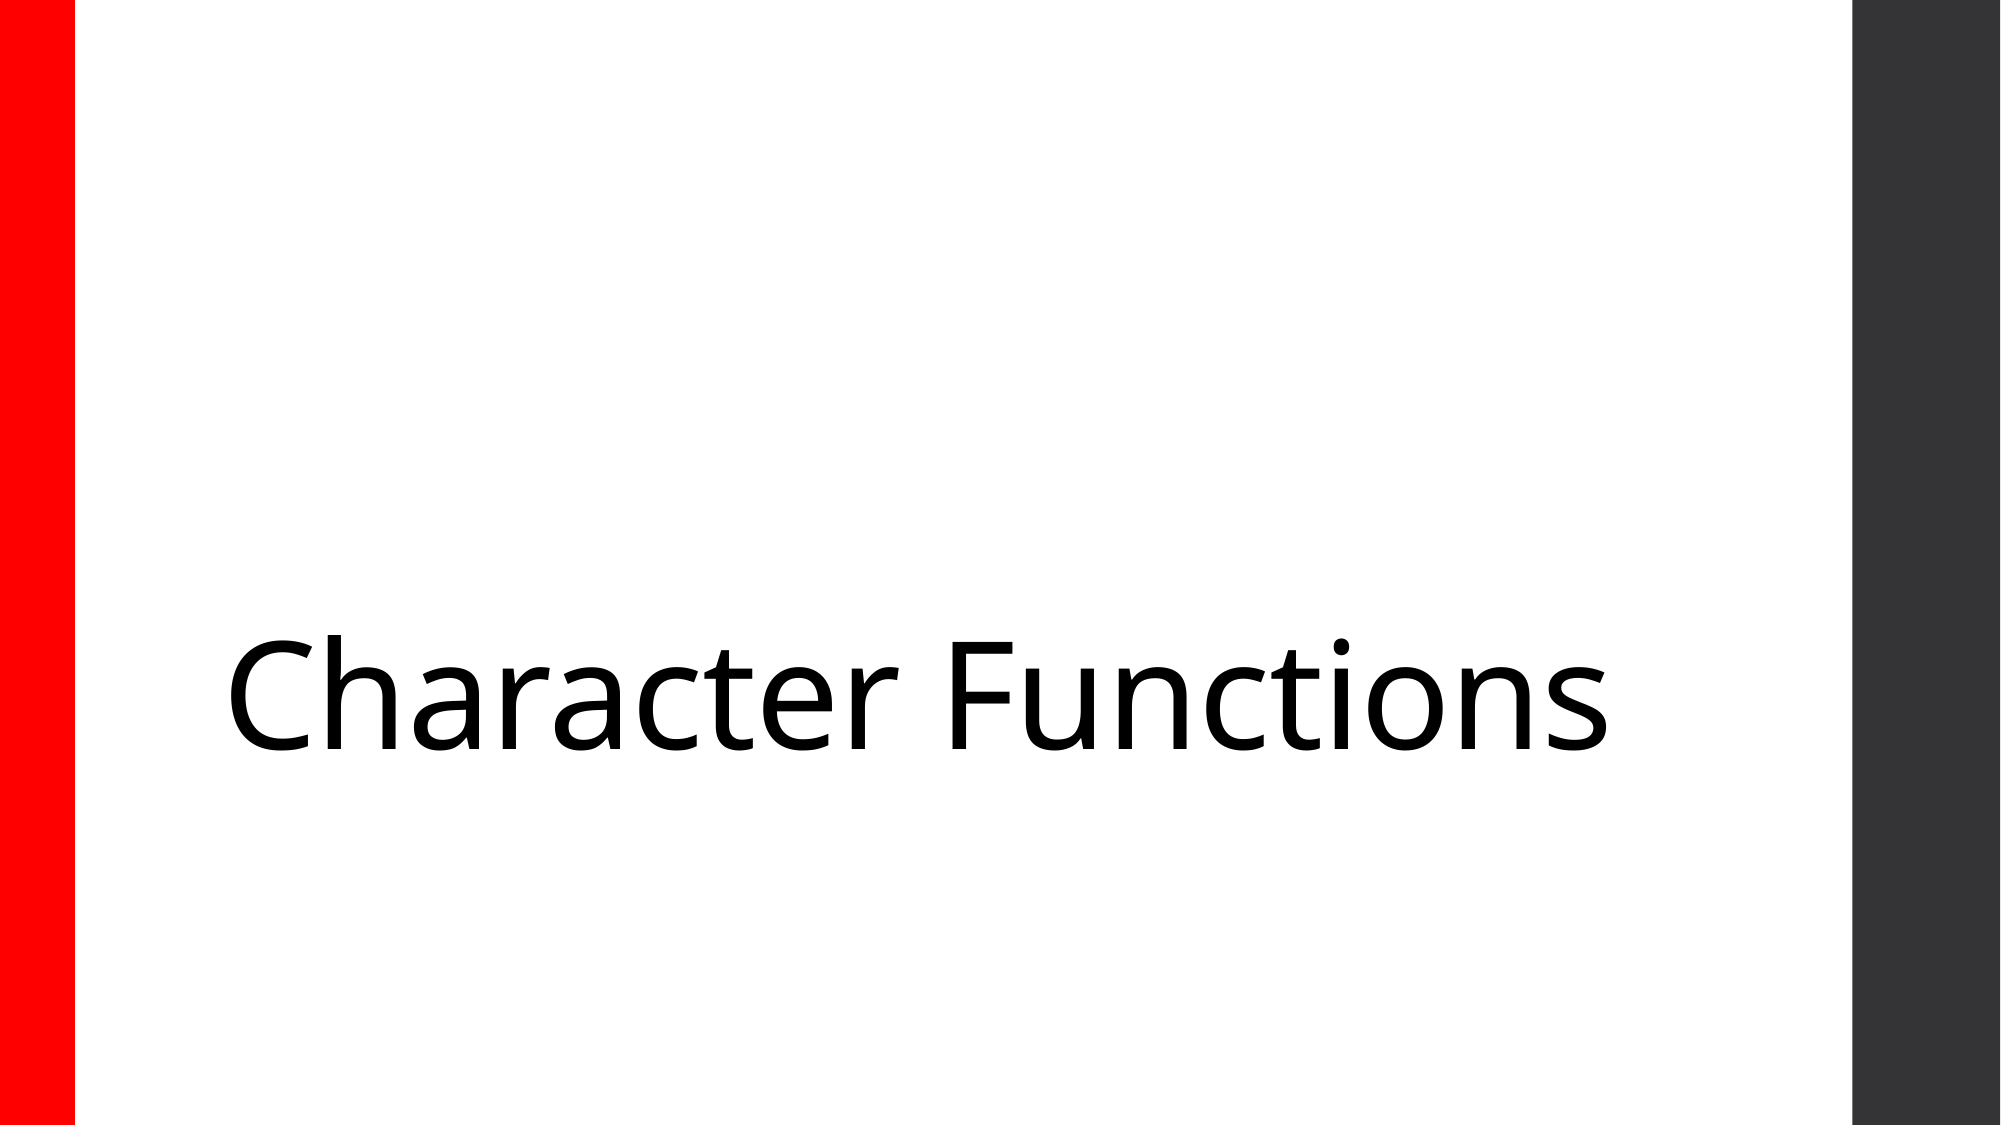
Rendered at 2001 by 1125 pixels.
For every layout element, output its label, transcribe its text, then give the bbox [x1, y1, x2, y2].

title Character Functions [206, 124, 1752, 788]
